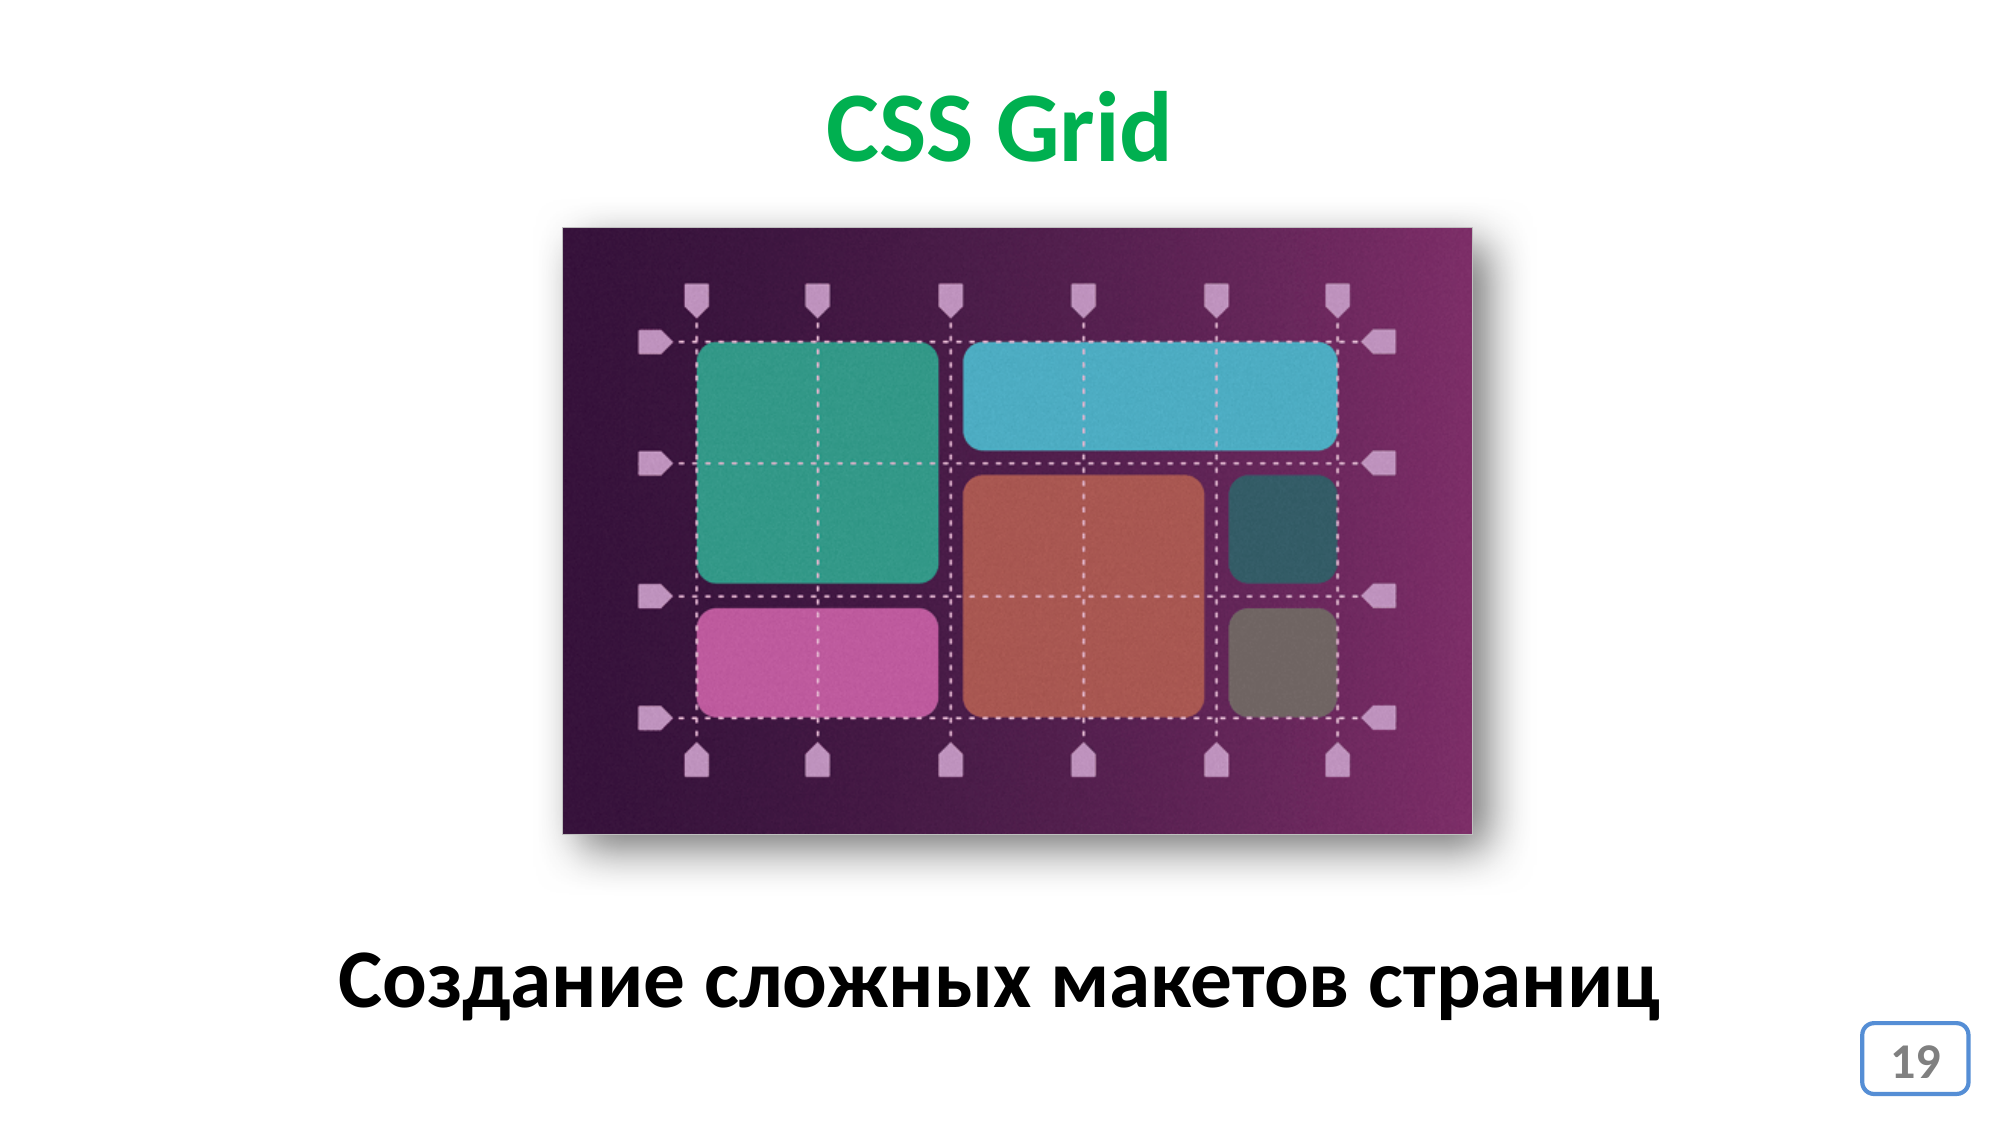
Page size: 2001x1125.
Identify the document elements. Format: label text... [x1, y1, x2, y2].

text_box 19 [1860, 1032, 1971, 1097]
text_box Создание сложных макетов страниц [0, 916, 2000, 1032]
text_box CSS Grid [0, 54, 2000, 190]
picture [562, 227, 1473, 835]
